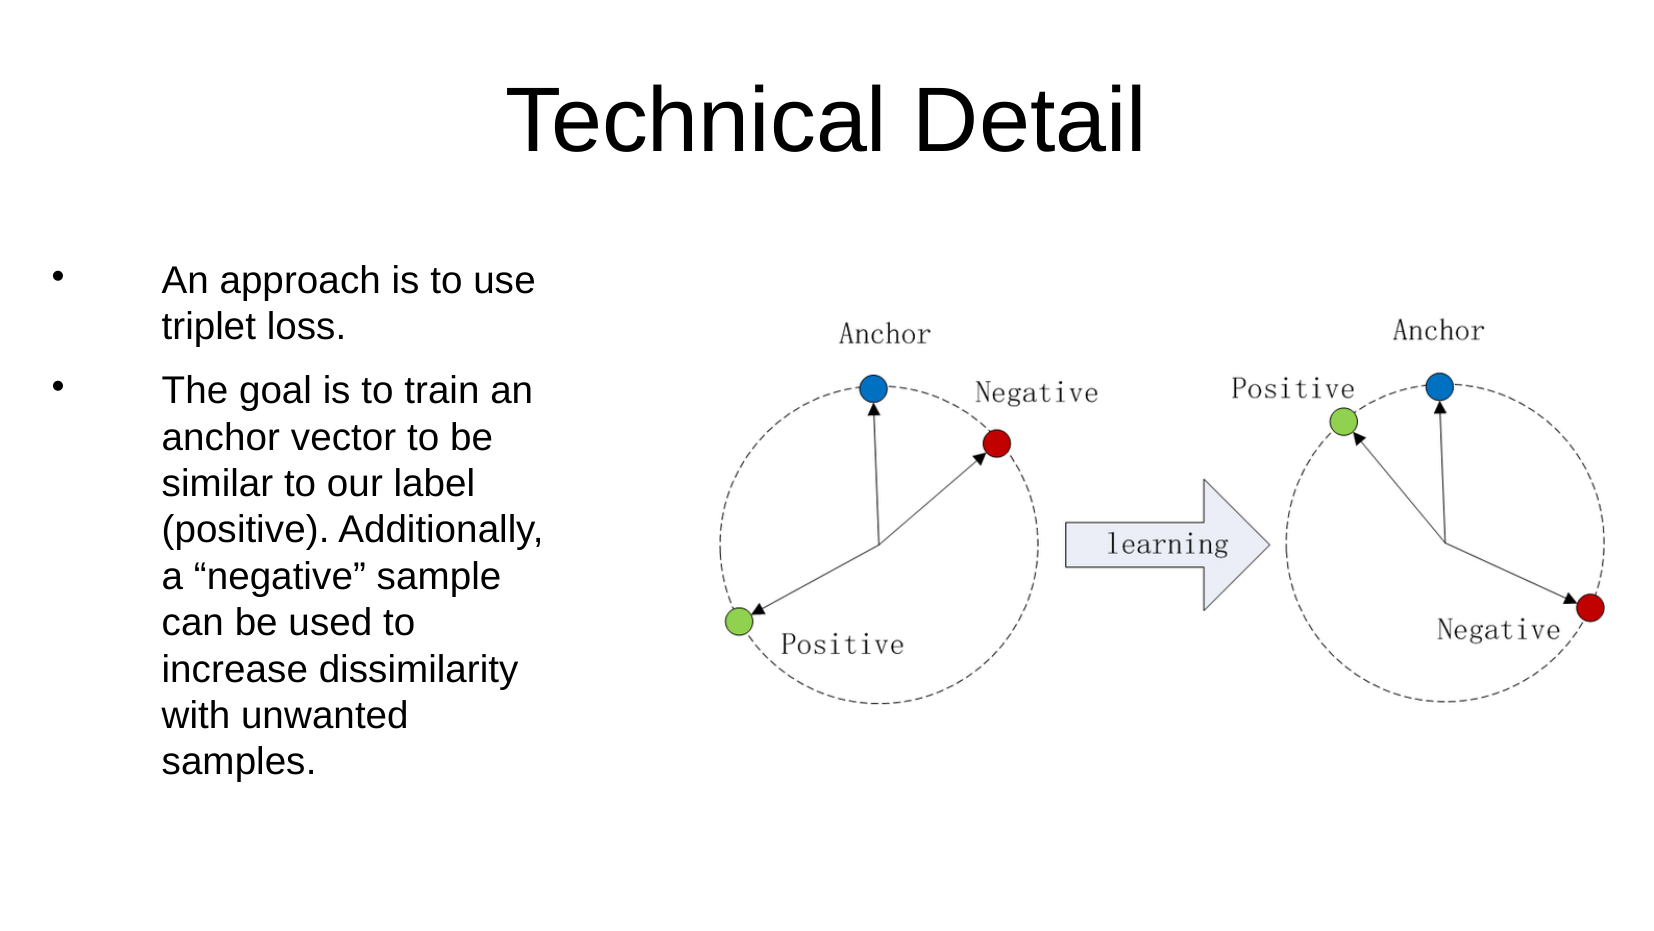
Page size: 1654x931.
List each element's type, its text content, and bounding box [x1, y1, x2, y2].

text_box An approach is to use triplet loss. The goal is to train an anchor vector to be similar to our label (positive). Additionally, a “negative” sample can be used to increase dissimilarity with unwanted samples. [15, 254, 559, 795]
text_box Technical Detail [82, 37, 1571, 193]
picture [719, 306, 1606, 706]
